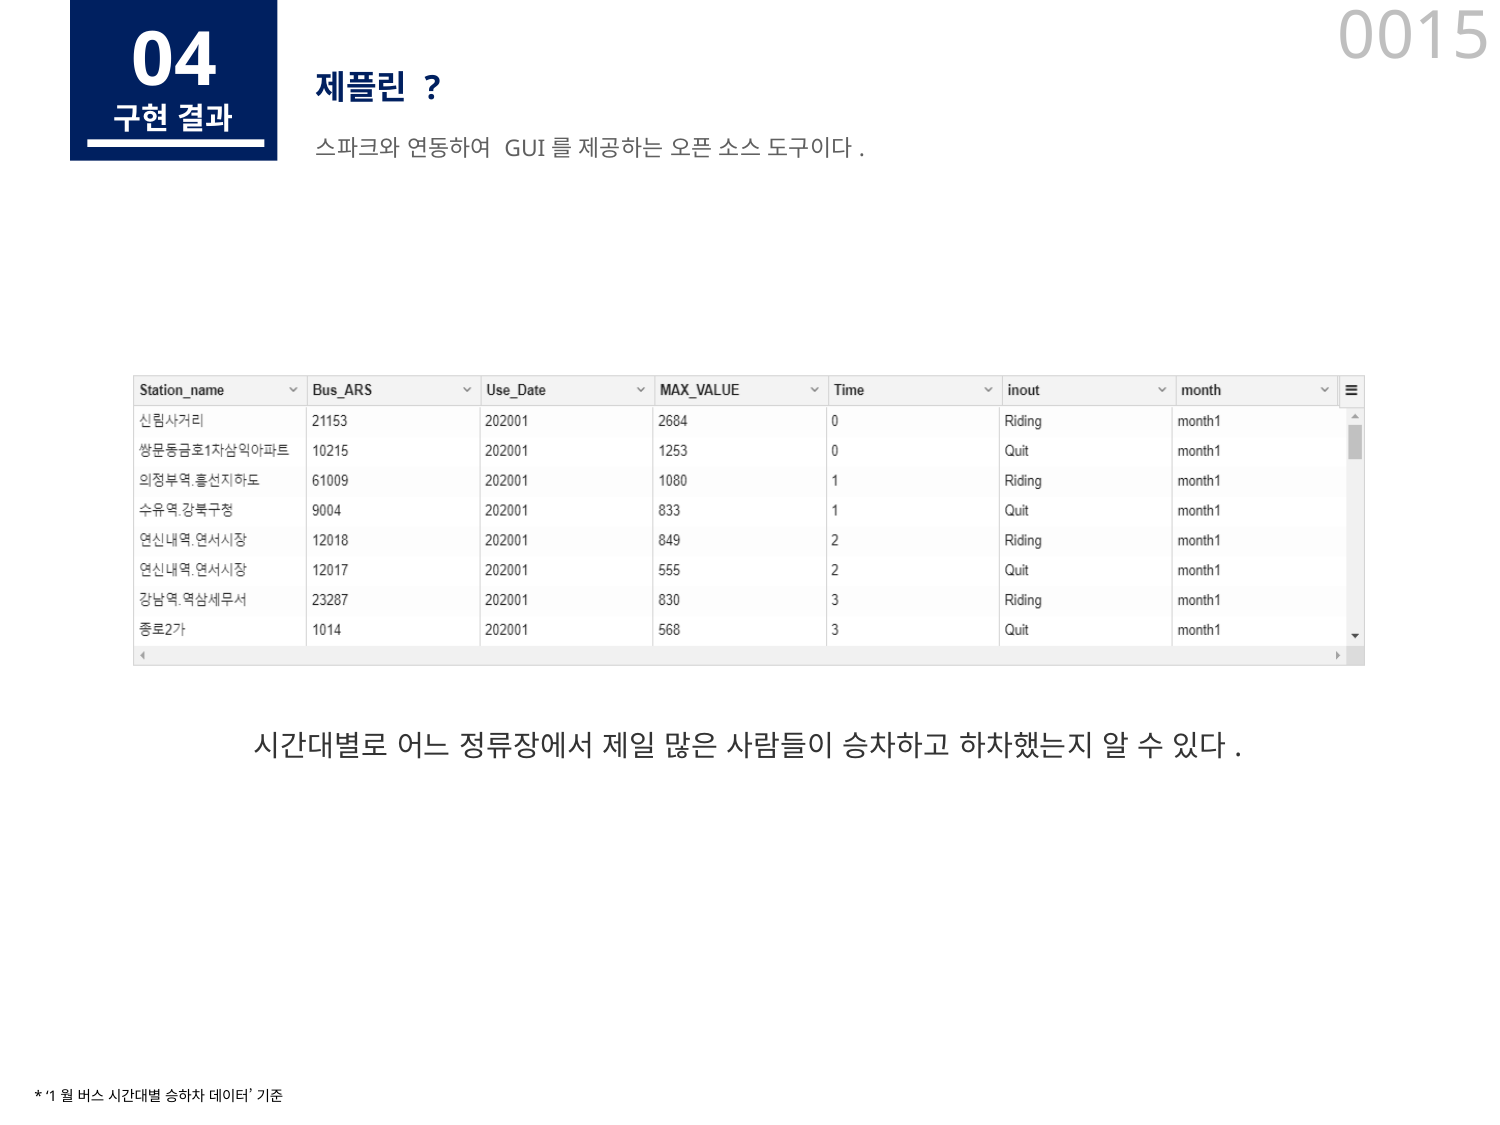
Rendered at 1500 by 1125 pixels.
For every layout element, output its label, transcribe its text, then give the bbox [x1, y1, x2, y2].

picture [131, 373, 1365, 667]
slide_number 15 [1055, 7, 1500, 68]
text_box * ‘1월 버스 시간대별 승하차 데이터’ 기준 [19, 1070, 349, 1112]
text_box 제플린 ? 스파크와 연동하여 GUI를 제공하는 오픈 소스 도구이다. [301, 19, 1280, 169]
text_box 시간대별로 어느 정류장에서 제일 많은 사람들이 승차하고 하차했는지 알 수 있다. [177, 702, 1319, 770]
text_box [74, 92, 272, 148]
text_box 04 [76, 2, 273, 92]
